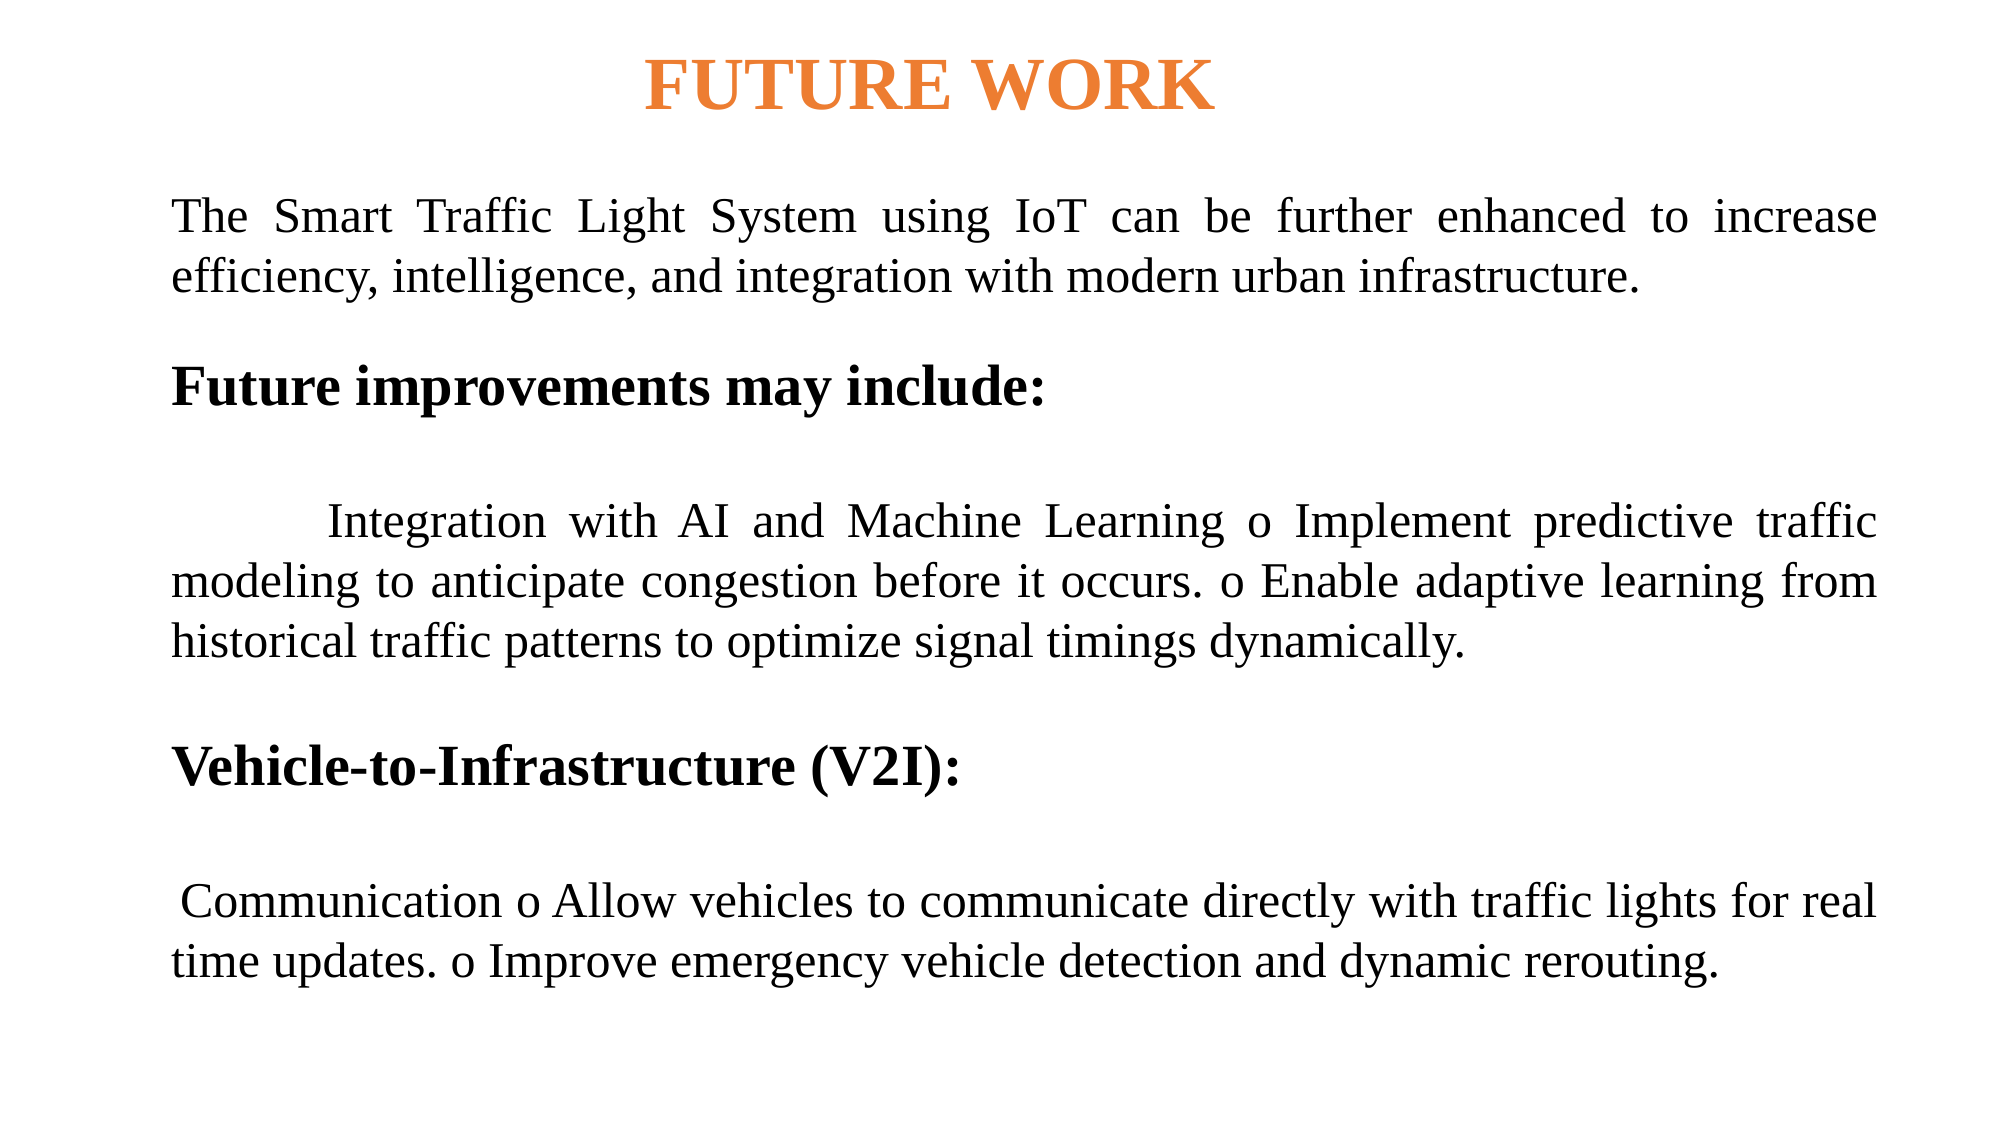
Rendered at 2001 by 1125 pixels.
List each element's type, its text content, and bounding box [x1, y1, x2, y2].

text_box FUTURE WORK [629, 27, 1517, 132]
text_box The Smart Traffic Light System using IoT can be further enhanced to increase efficiency, intelligence, and integration with modern urban infrastructure. Future improvements may include: Integration with AI and Machine Learning o Implement predictive traffic modeling to anticipate congestion before it occurs. o Enable adaptive learning from historical traffic patterns to optimize signal timings dynamically. Vehicle-to-Infrastructure (V2I): Communication o Allow vehicles to communicate directly with traffic lights for real time updates. o Improve emergency vehicle detection and dynamic rerouting. [156, 174, 1894, 995]
